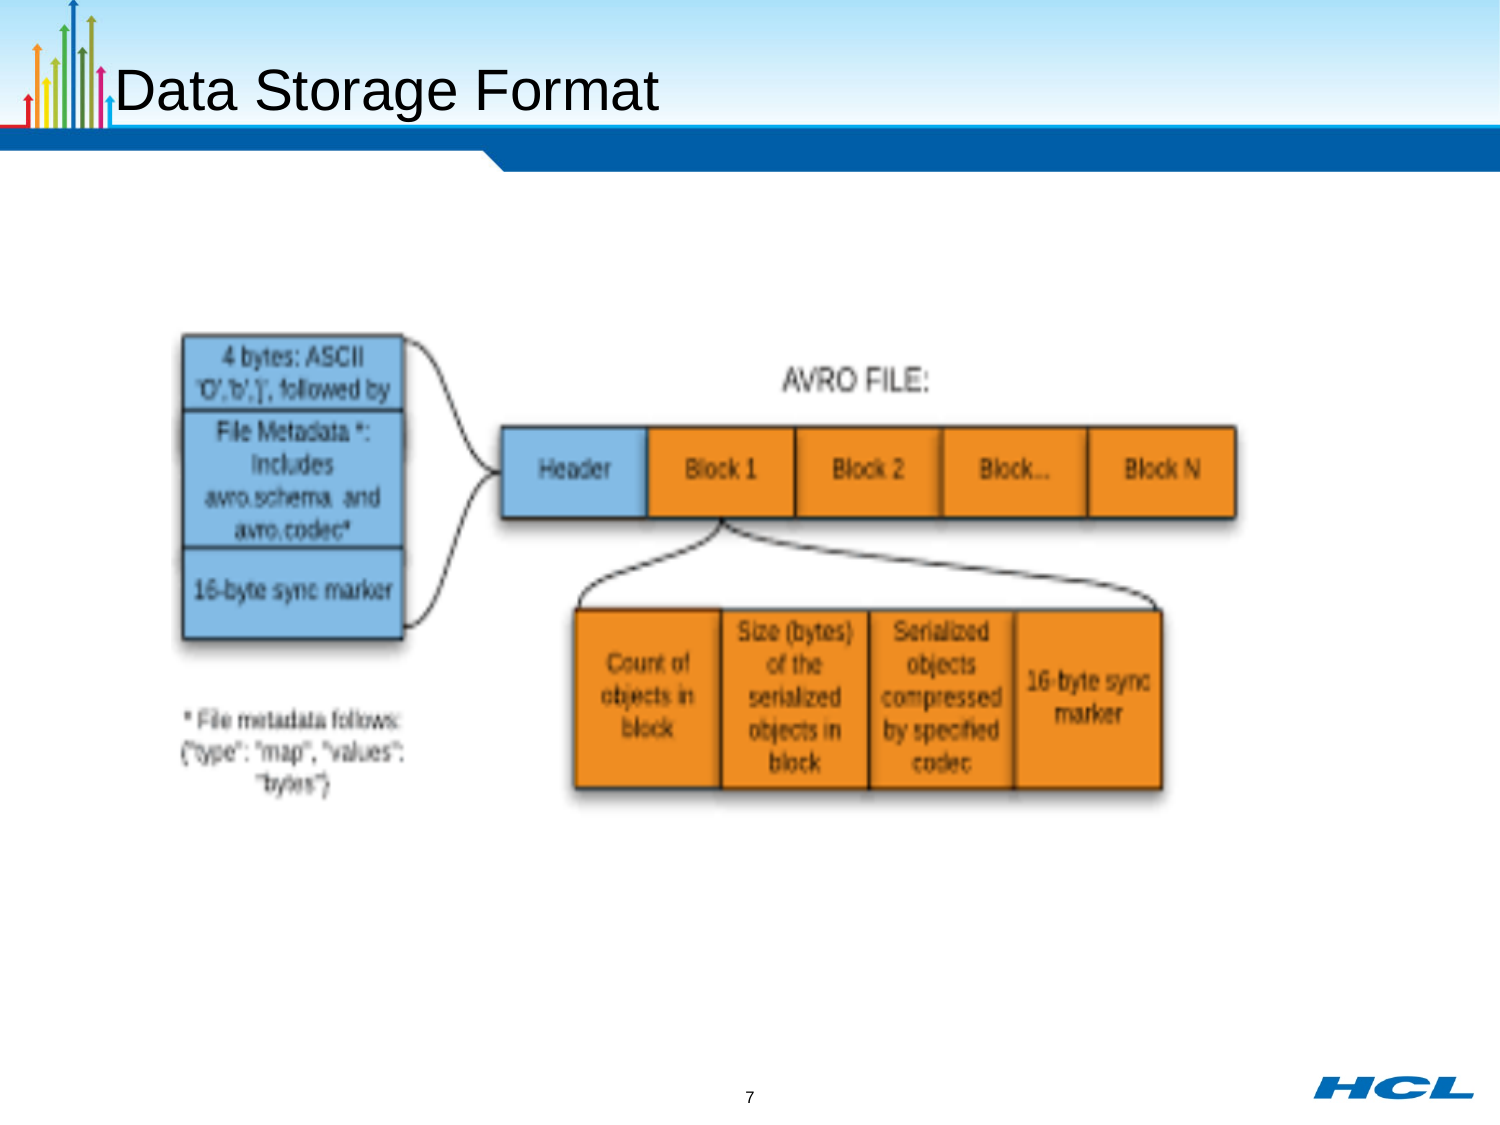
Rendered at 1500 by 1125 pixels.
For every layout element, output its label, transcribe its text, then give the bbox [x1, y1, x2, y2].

list [87, 196, 1438, 1125]
picture [0, 0, 1500, 172]
slide_number 7 [574, 1074, 926, 1115]
title Data Storage Format [74, 24, 1151, 150]
picture [1438, 1074, 1475, 1103]
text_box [170, 302, 1270, 859]
